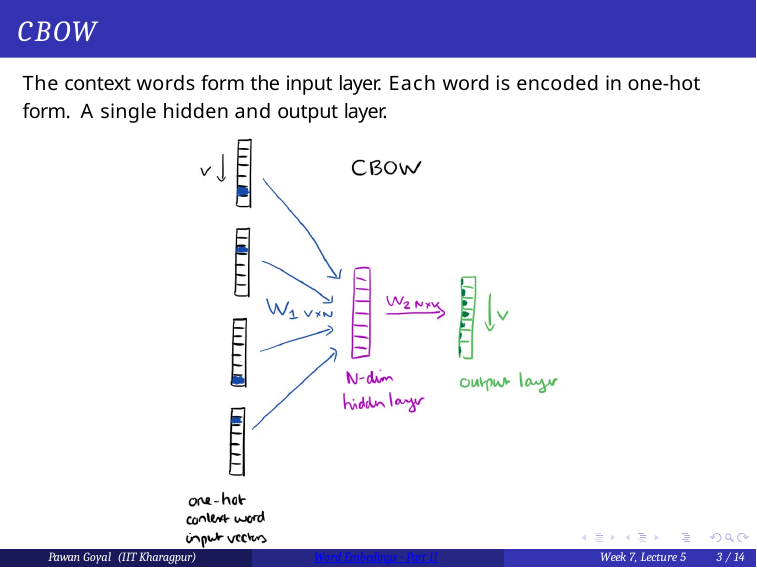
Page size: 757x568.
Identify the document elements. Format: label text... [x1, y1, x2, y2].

title CBOW [15, 9, 103, 108]
text_box The context words form the input layer. Each word is encoded in one-hot form. A single hidden and output layer. [20, 64, 733, 123]
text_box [0, 133, 757, 568]
